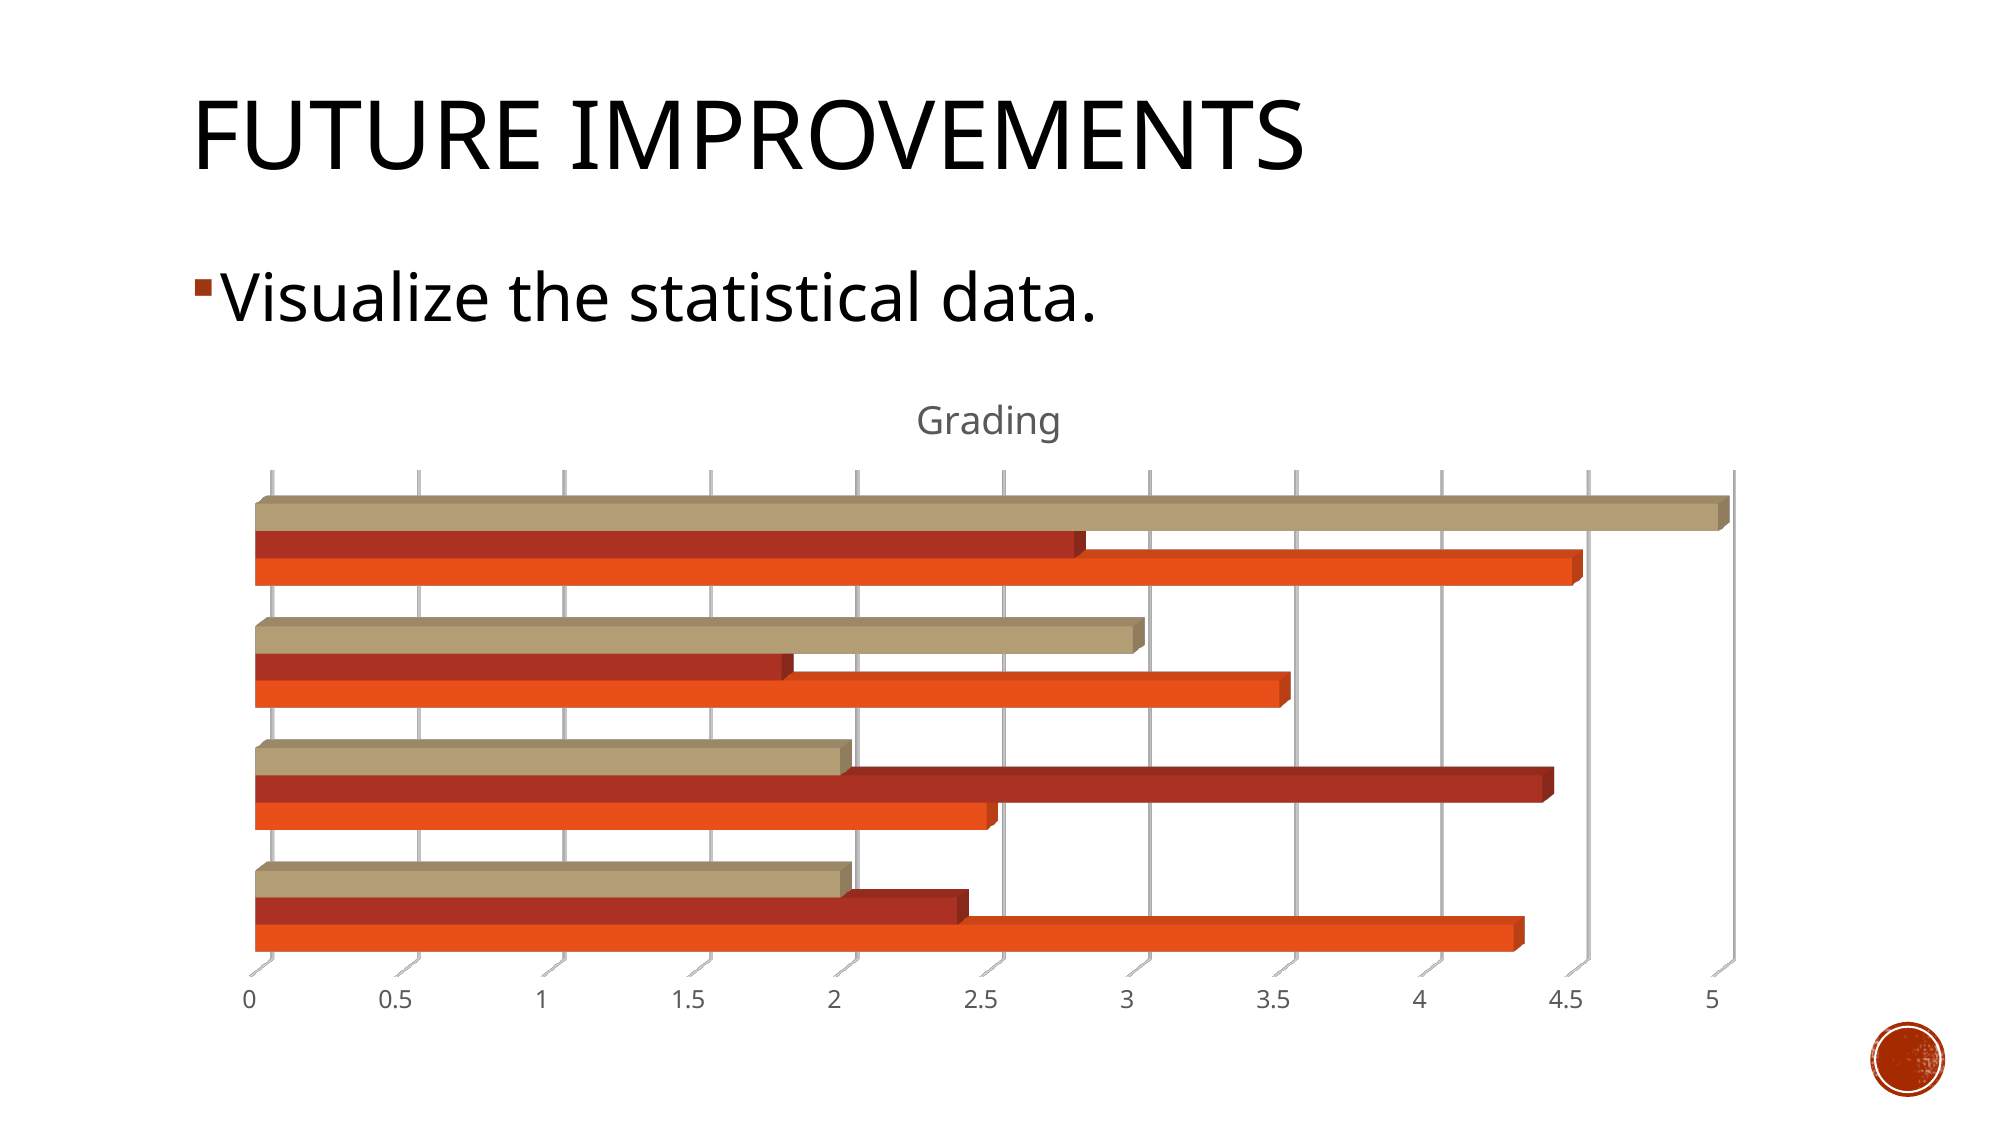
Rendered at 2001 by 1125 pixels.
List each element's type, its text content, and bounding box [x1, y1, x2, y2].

list Visualize the statistical data. [175, 255, 1826, 360]
title Future Improvements [175, 79, 1826, 199]
chart [176, 359, 1801, 1029]
